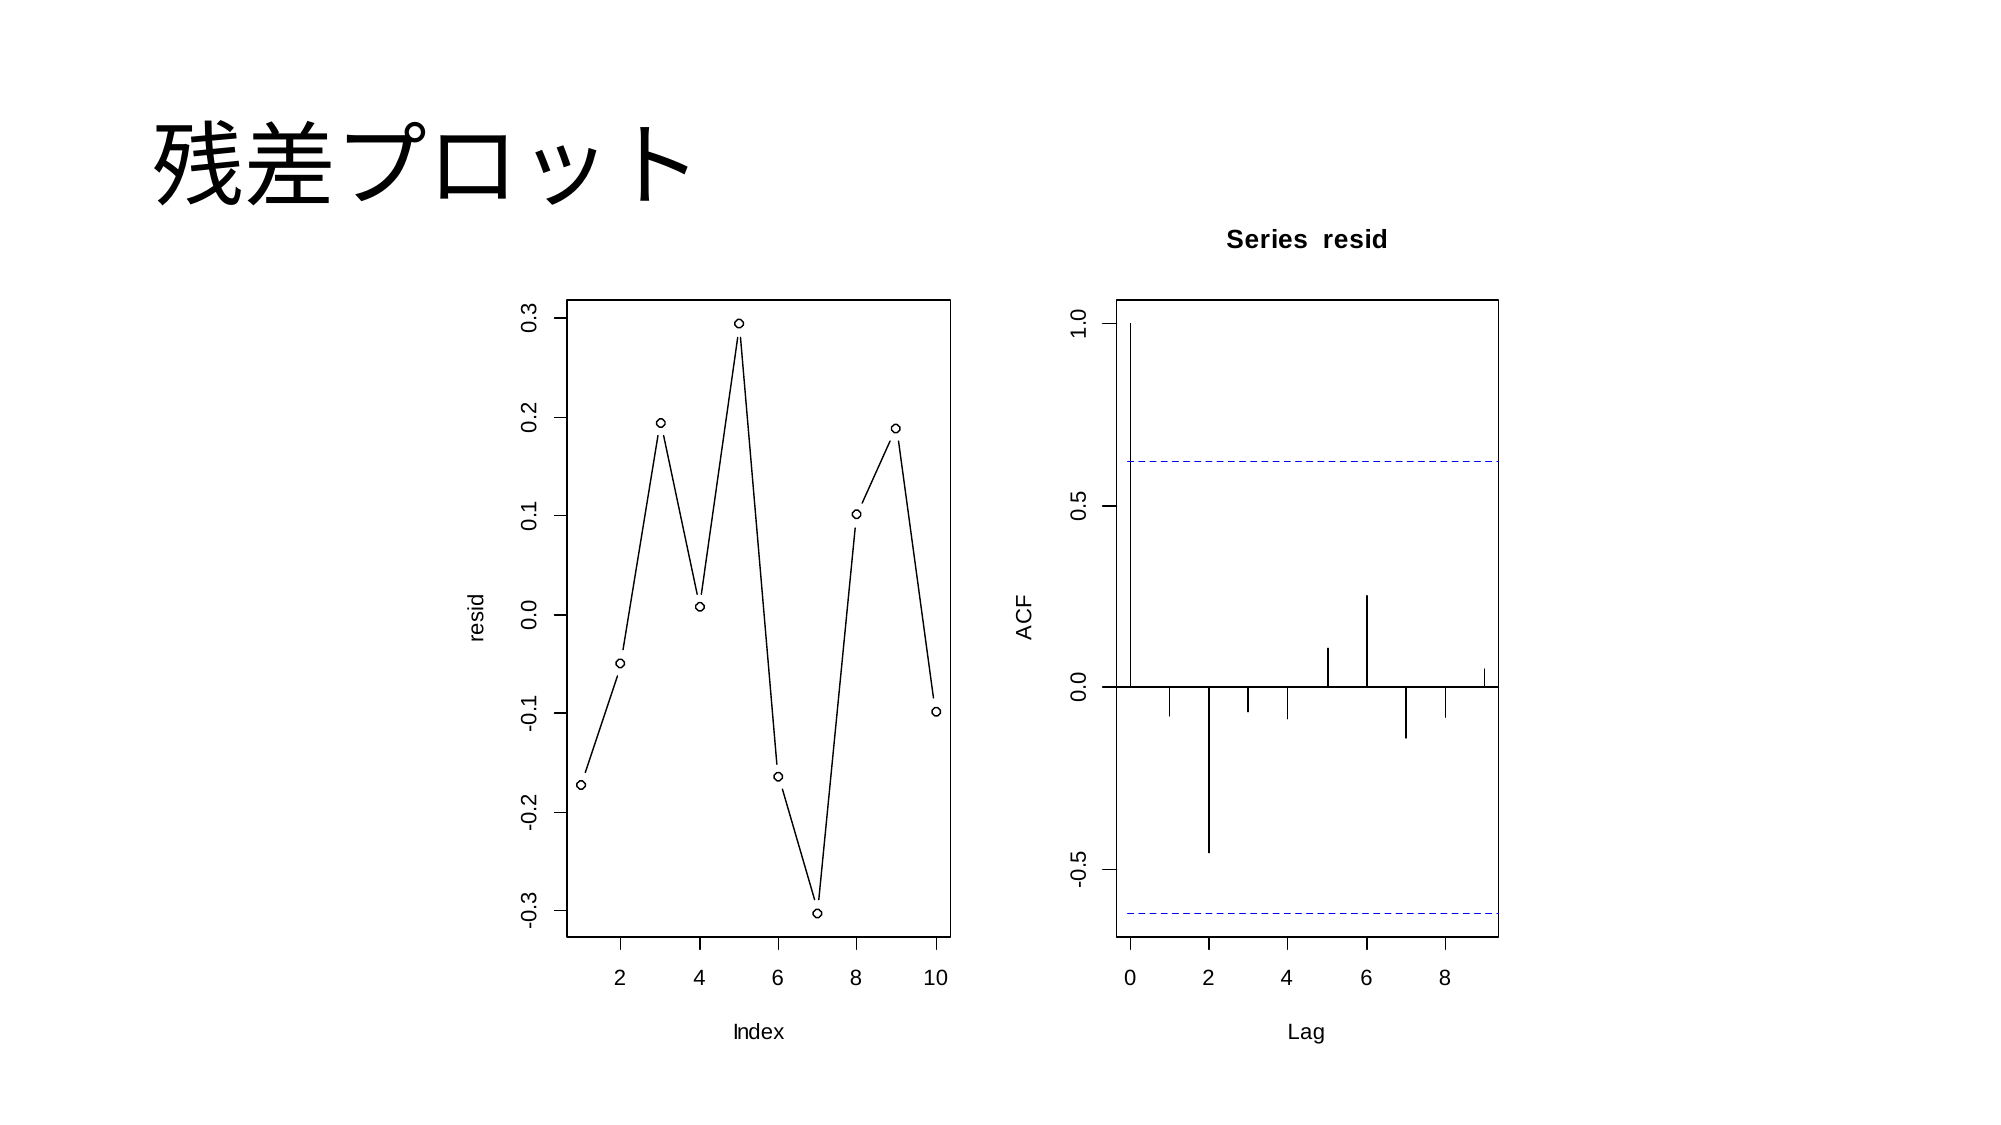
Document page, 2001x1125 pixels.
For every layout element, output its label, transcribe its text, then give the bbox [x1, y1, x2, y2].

title 残差プロット [137, 59, 1863, 278]
picture [457, 192, 1555, 1070]
